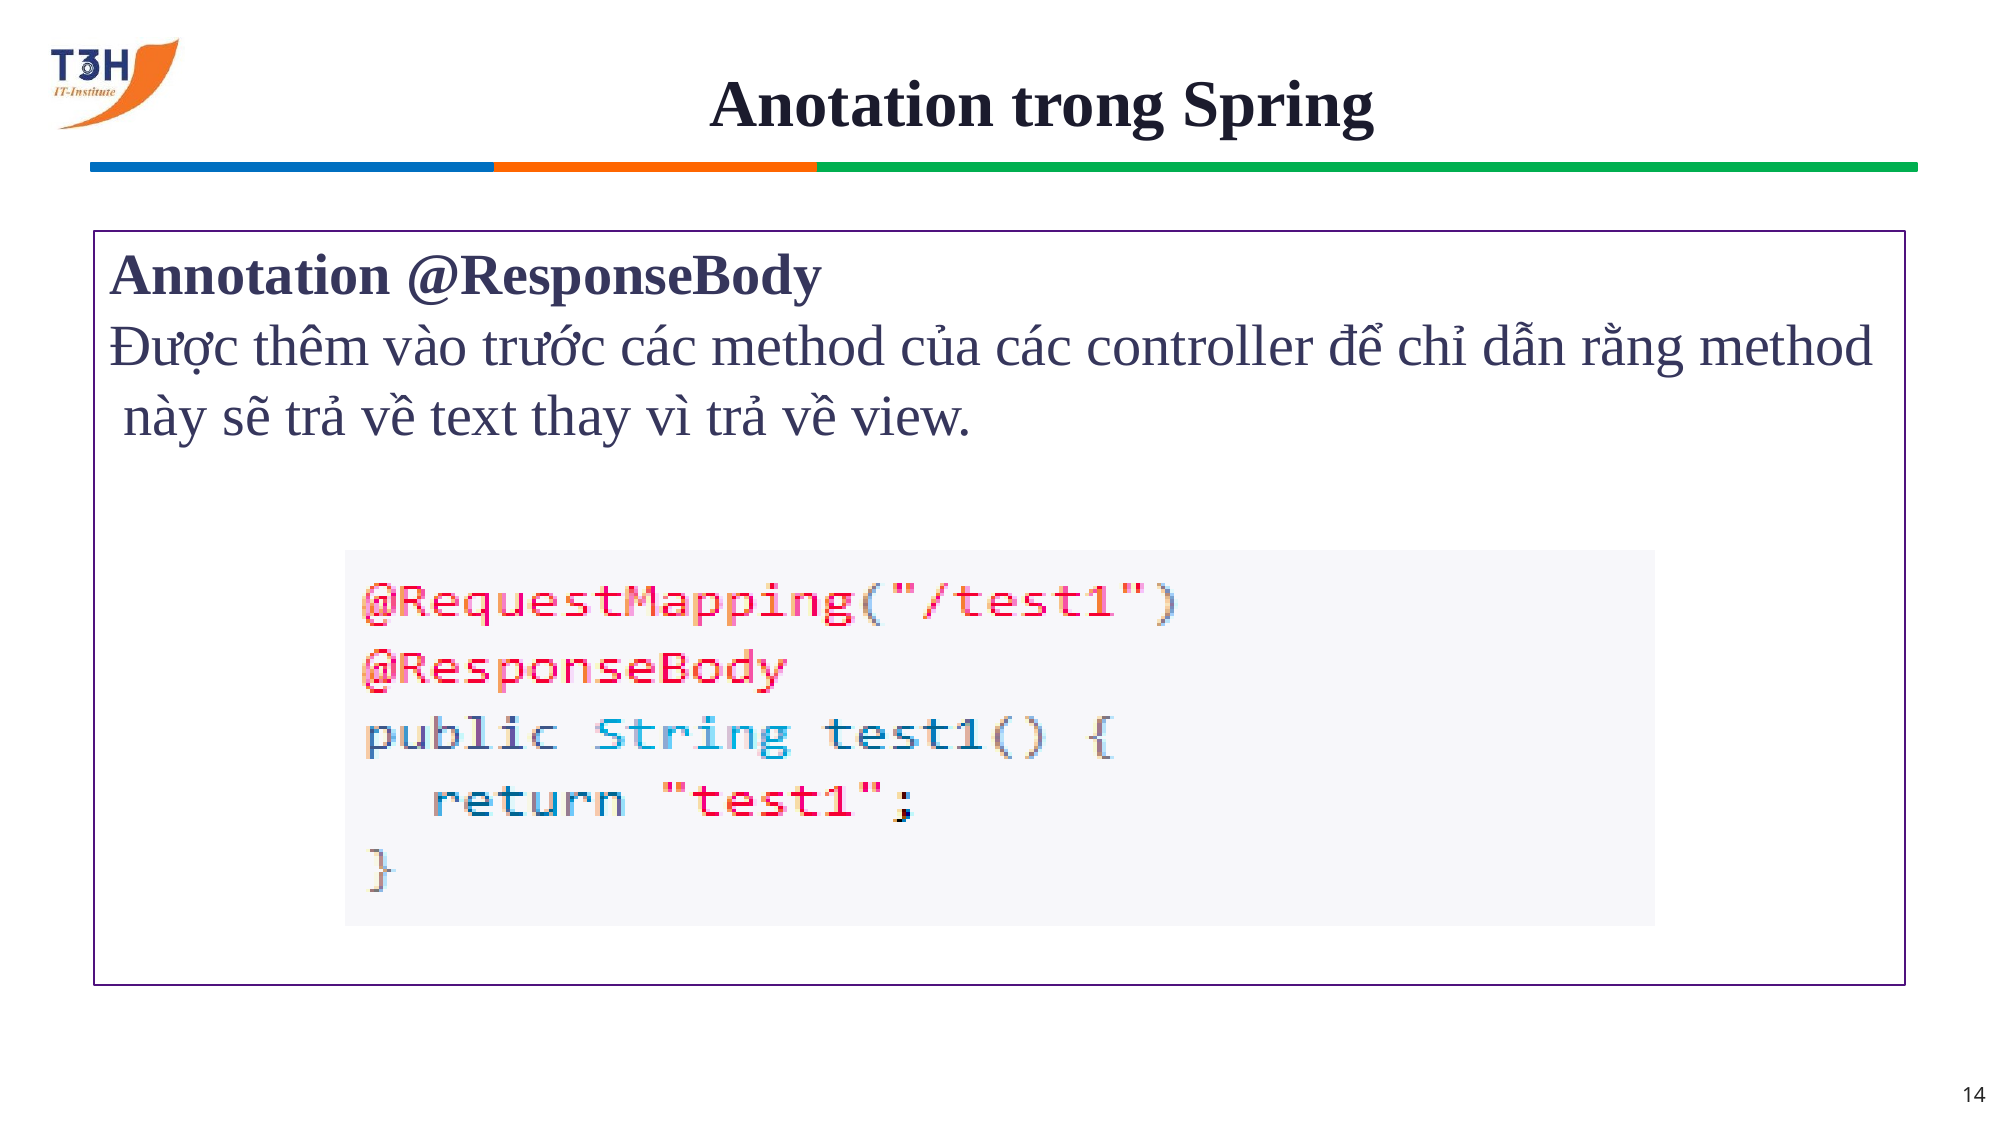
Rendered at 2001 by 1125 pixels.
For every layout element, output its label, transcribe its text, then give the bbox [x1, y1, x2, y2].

title Anotation trong Spring [707, 57, 1377, 231]
picture [48, 37, 185, 130]
slide_number 14 [1955, 1081, 1992, 1125]
text_box [94, 231, 1906, 986]
text_box Annotation @ResponseBody Được thêm vào trước các method của các controller để chỉ dẫn rằng method này sẽ trả về text thay vì trả về view. [107, 234, 1881, 447]
picture [345, 550, 1655, 926]
